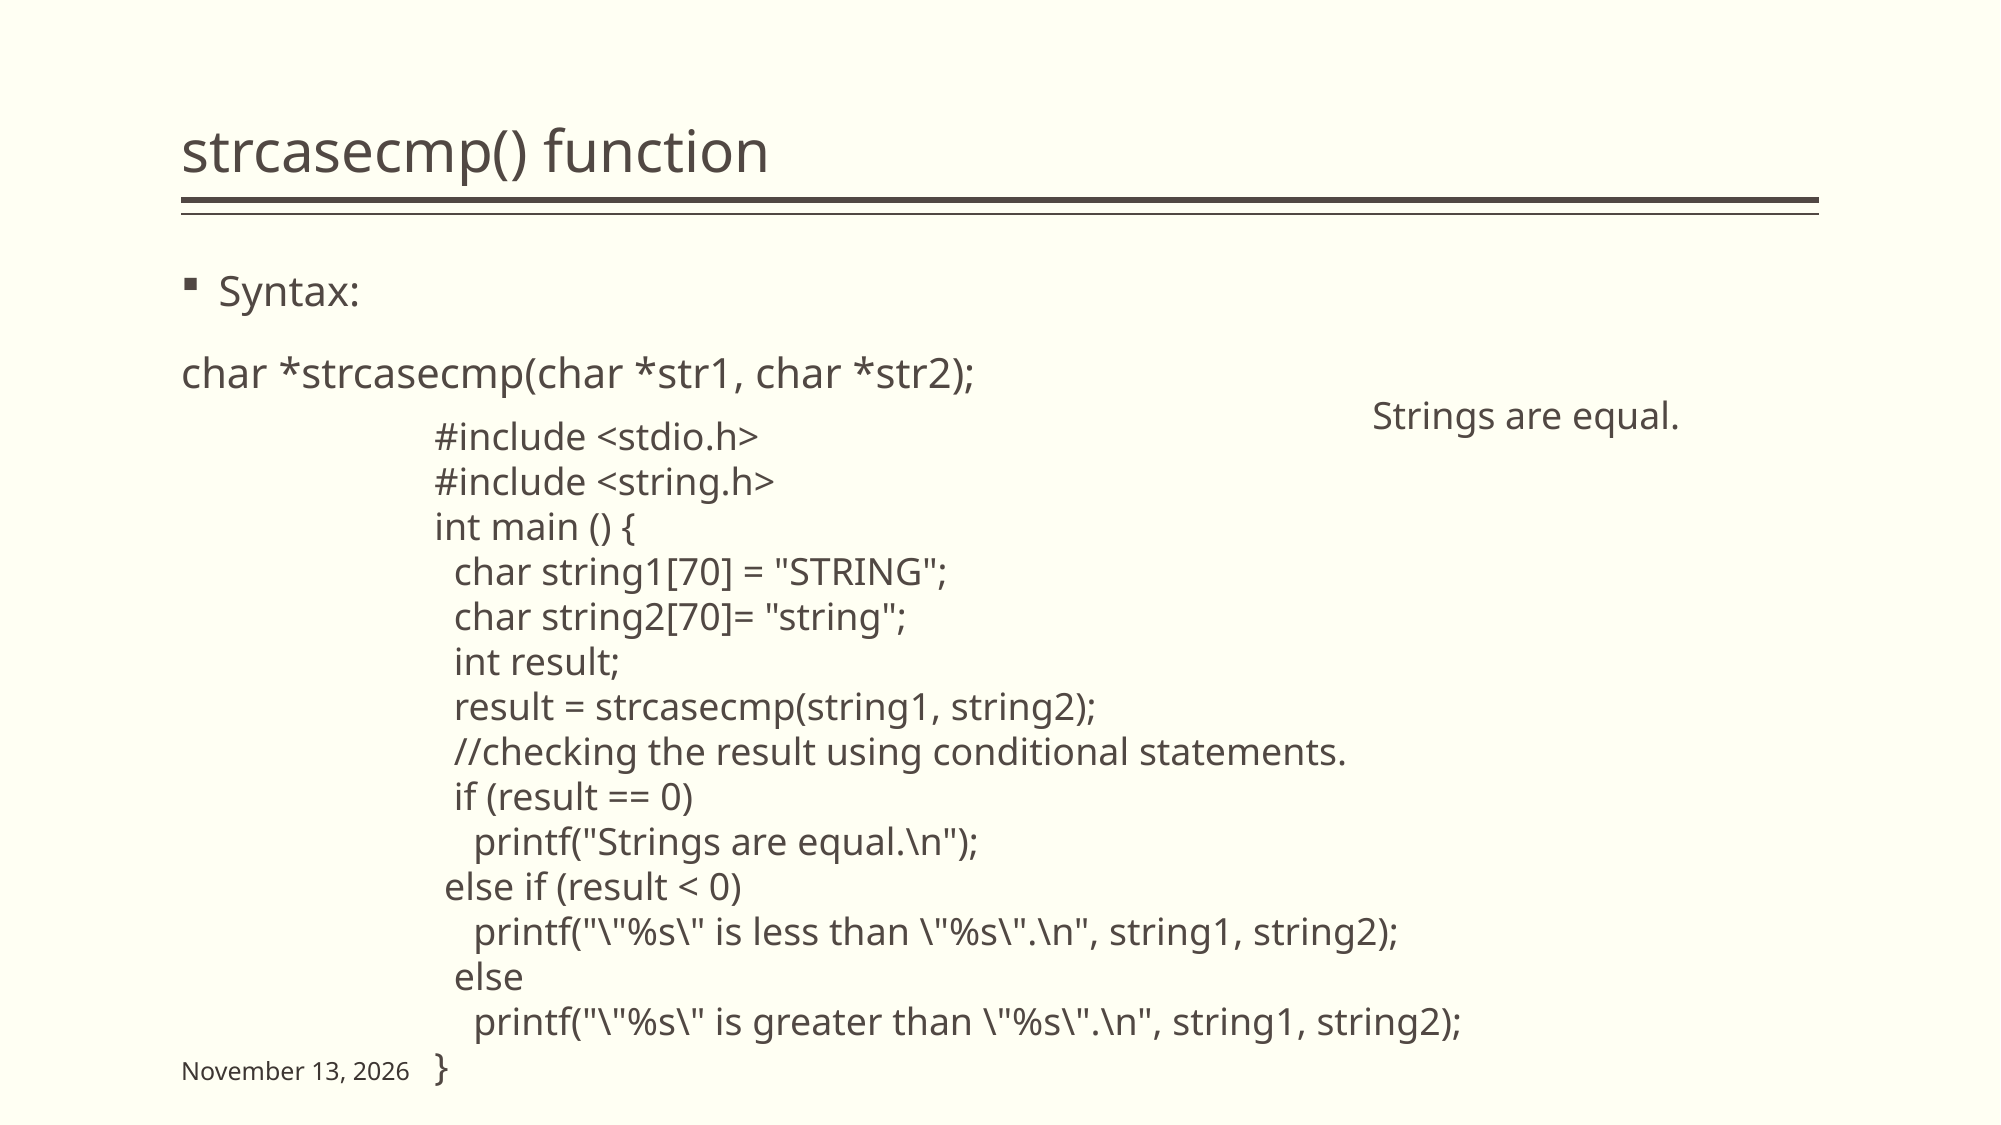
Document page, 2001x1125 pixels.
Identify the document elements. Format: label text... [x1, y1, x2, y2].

text_box #include <stdio.h> #include <string.h> int main () { char string1[70] = "STRING"; char string2[70]= "string"; int result; result = strcasecmp(string1, string2); //checking the result using conditional statements. if (result == 0) printf("Strings are equal.\n"); else if (result < 0) printf("\"%s\" is less than \"%s\".\n", string1, string2); else printf("\"%s\" is greater than \"%s\".\n", string1, string2); } [419, 405, 1506, 1096]
list Syntax: char *strcasecmp(char *str1, char *str2); [181, 262, 1819, 1013]
title strcasecmp() function [181, 12, 1819, 193]
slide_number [181, 1042, 482, 1103]
text_box Strings are equal. [1357, 384, 2000, 445]
